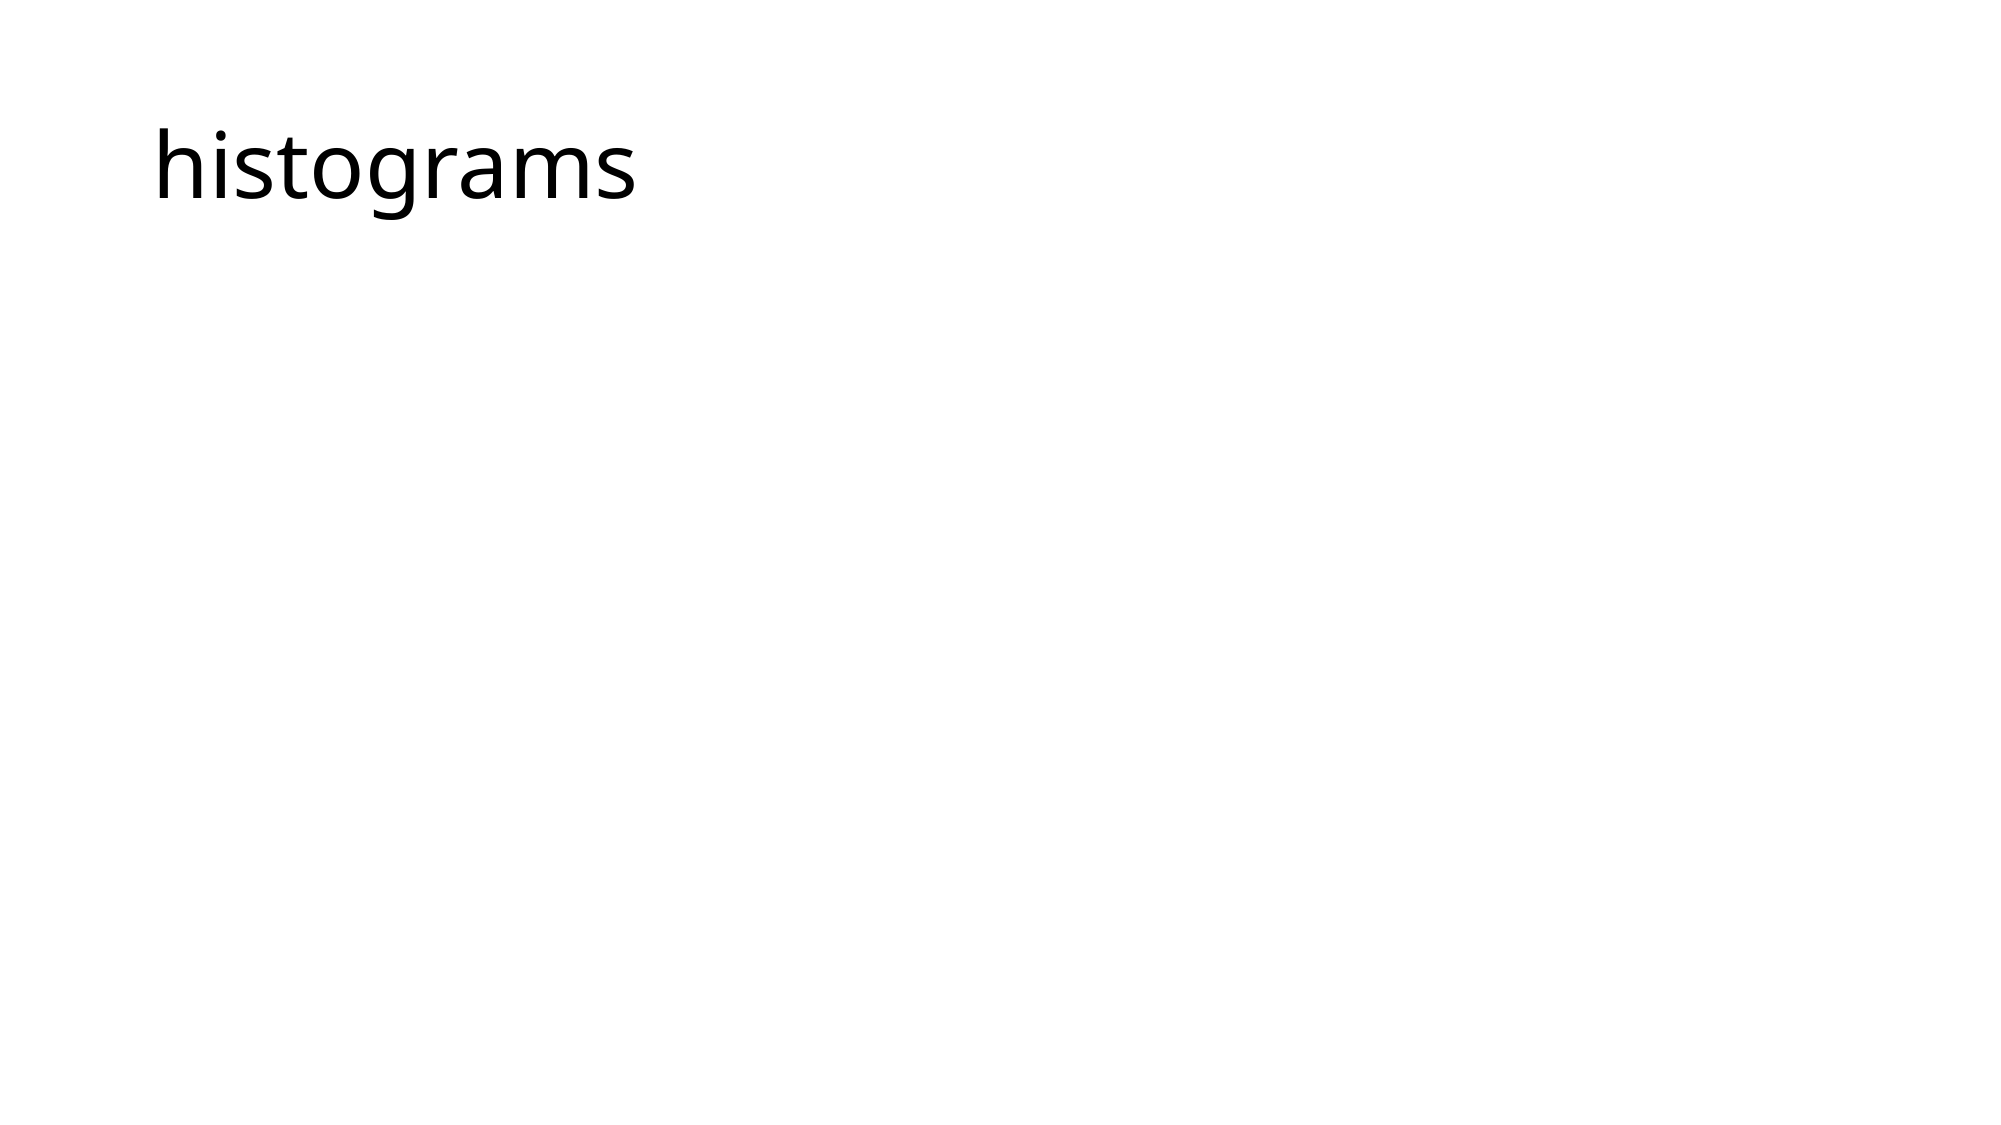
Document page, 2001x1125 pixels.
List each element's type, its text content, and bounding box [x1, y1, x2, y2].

title histograms [137, 59, 1863, 278]
